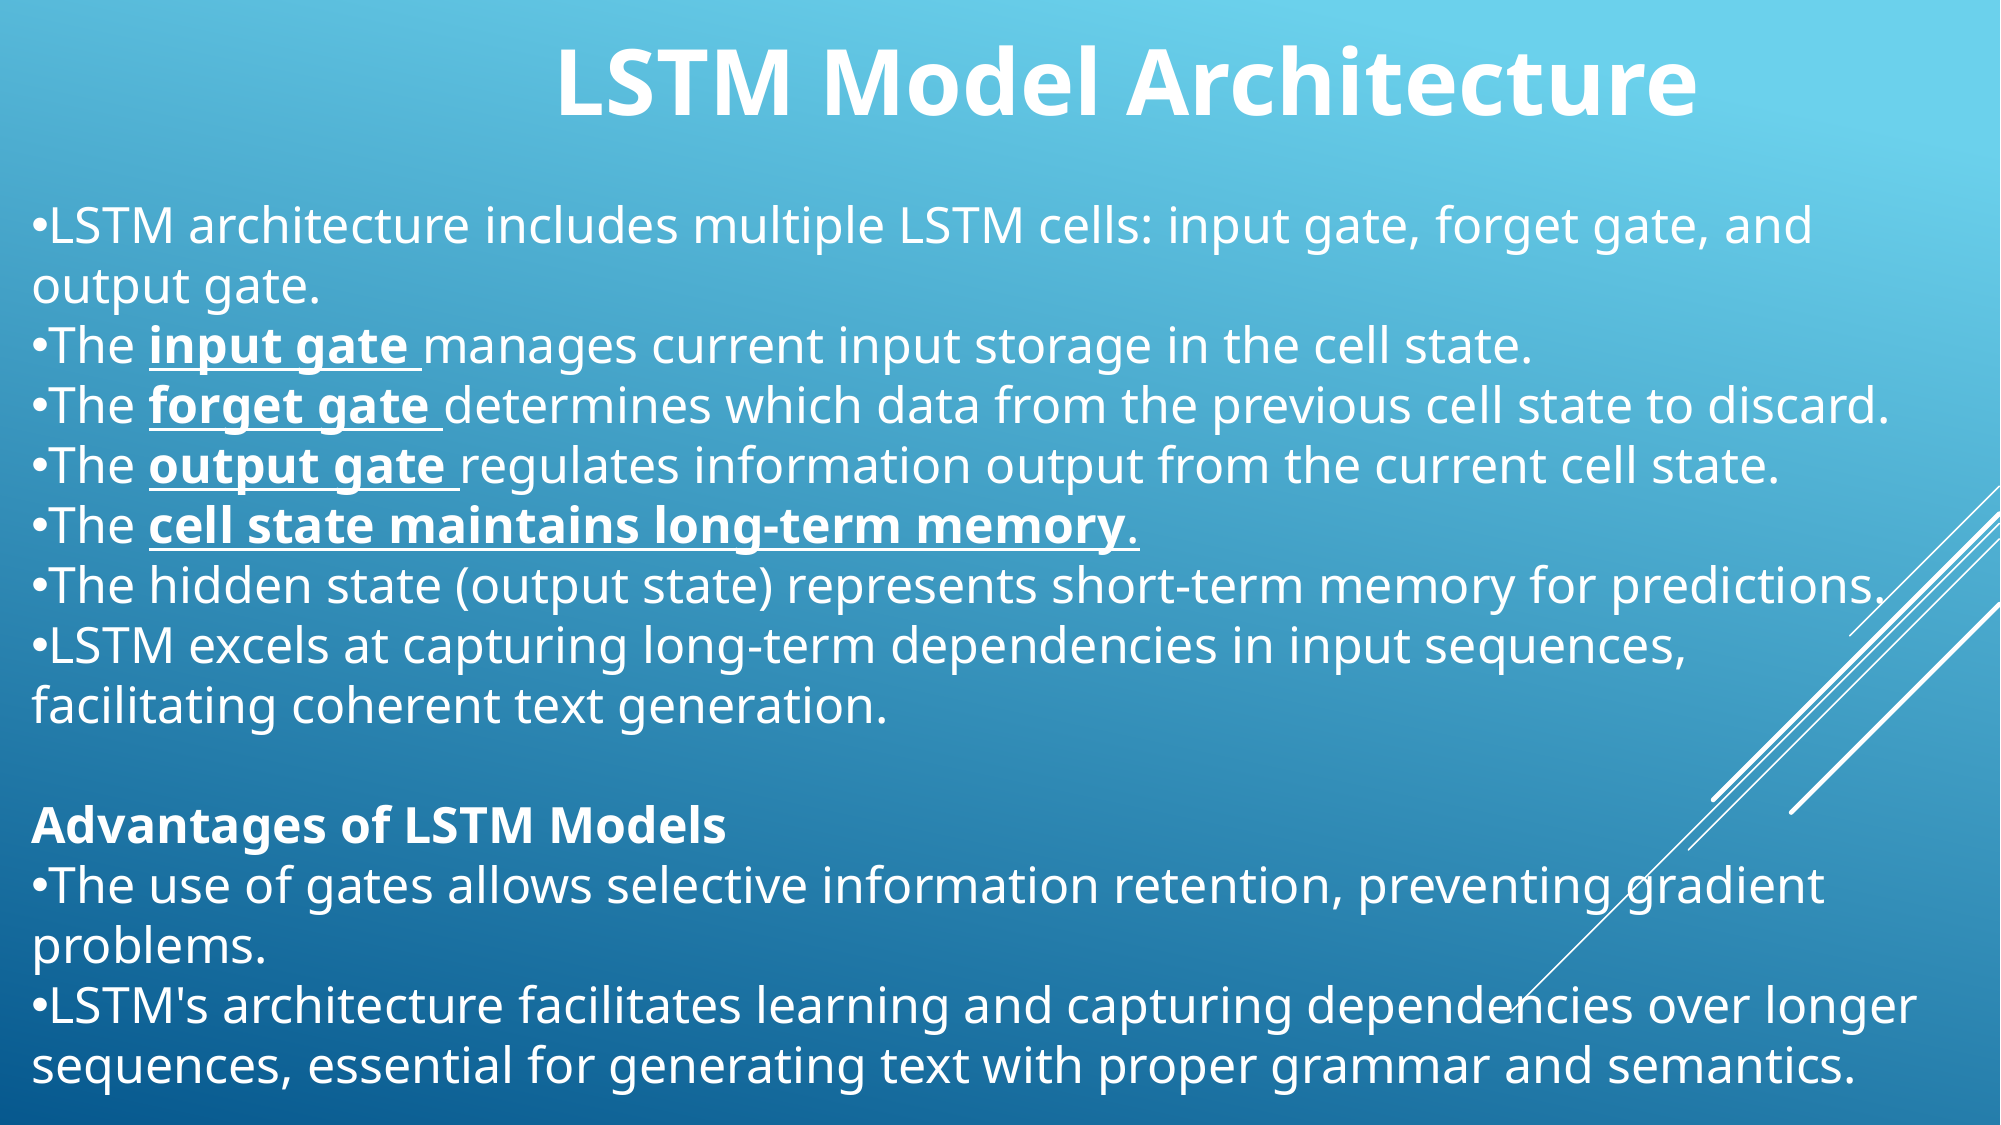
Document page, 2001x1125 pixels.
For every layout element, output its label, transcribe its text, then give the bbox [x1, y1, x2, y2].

text_box LSTM Model Architecture LSTM architecture includes multiple LSTM cells: input gate, forget gate, and output gate. The input gate manages current input storage in the cell state. The forget gate determines which data from the previous cell state to discard. The output gate regulates information output from the current cell state. The cell state maintains long-term memory. The hidden state (output state) represents short-term memory for predictions. LSTM excels at capturing long-term dependencies in input sequences, facilitating coherent text generation. Advantages of LSTM Models The use of gates allows selective information retention, preventing gradient problems. LSTM's architecture facilitates learning and capturing dependencies over longer sequences, essential for generating text with proper grammar and semantics. [16, 16, 1957, 1125]
